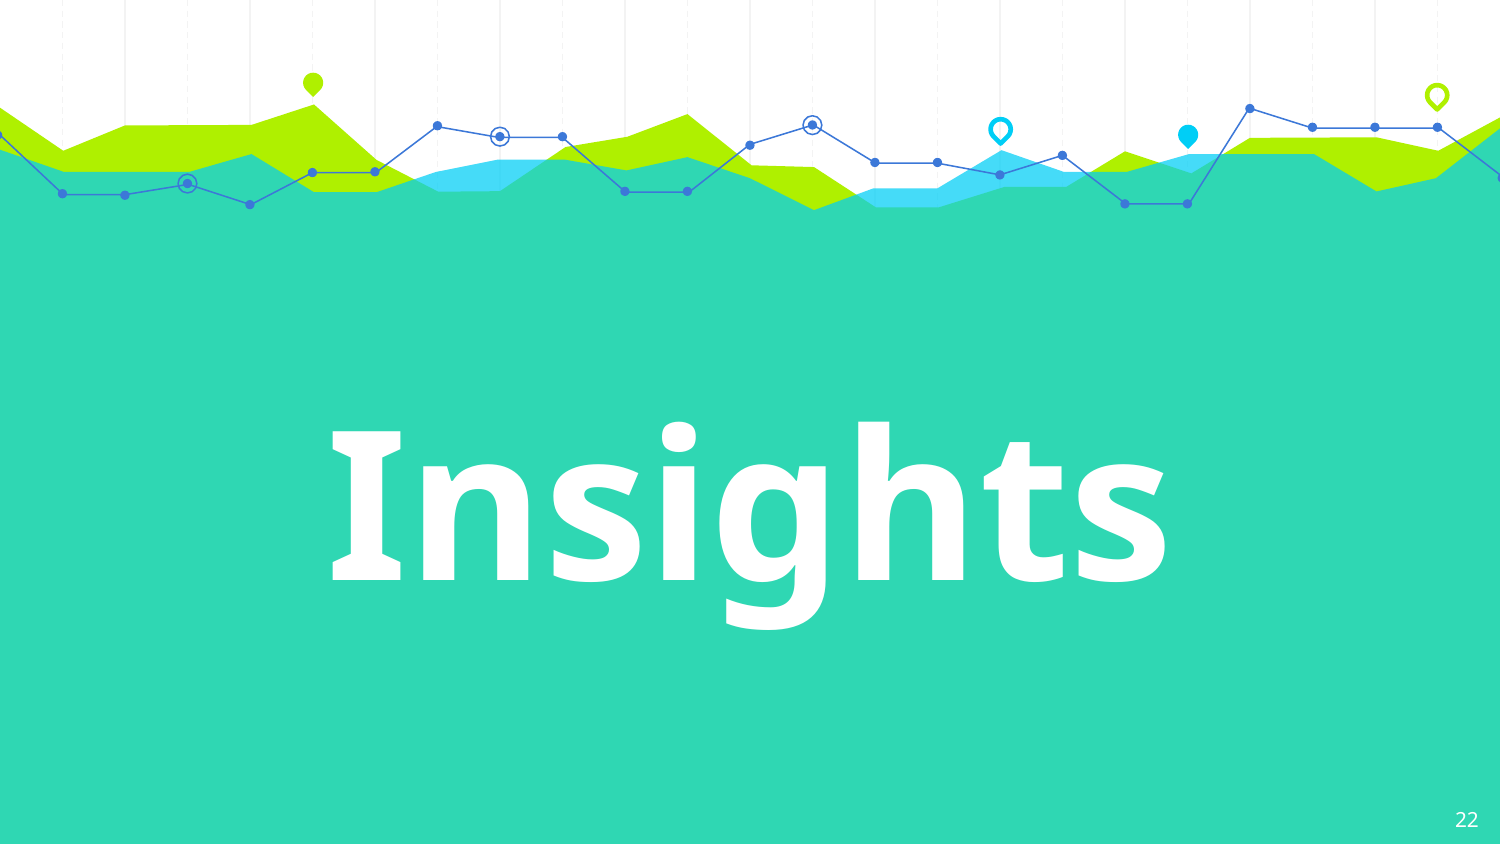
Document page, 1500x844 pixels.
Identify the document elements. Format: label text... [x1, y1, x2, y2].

title Insights [112, 447, 1388, 638]
slide_number ‹#› [1403, 791, 1494, 844]
